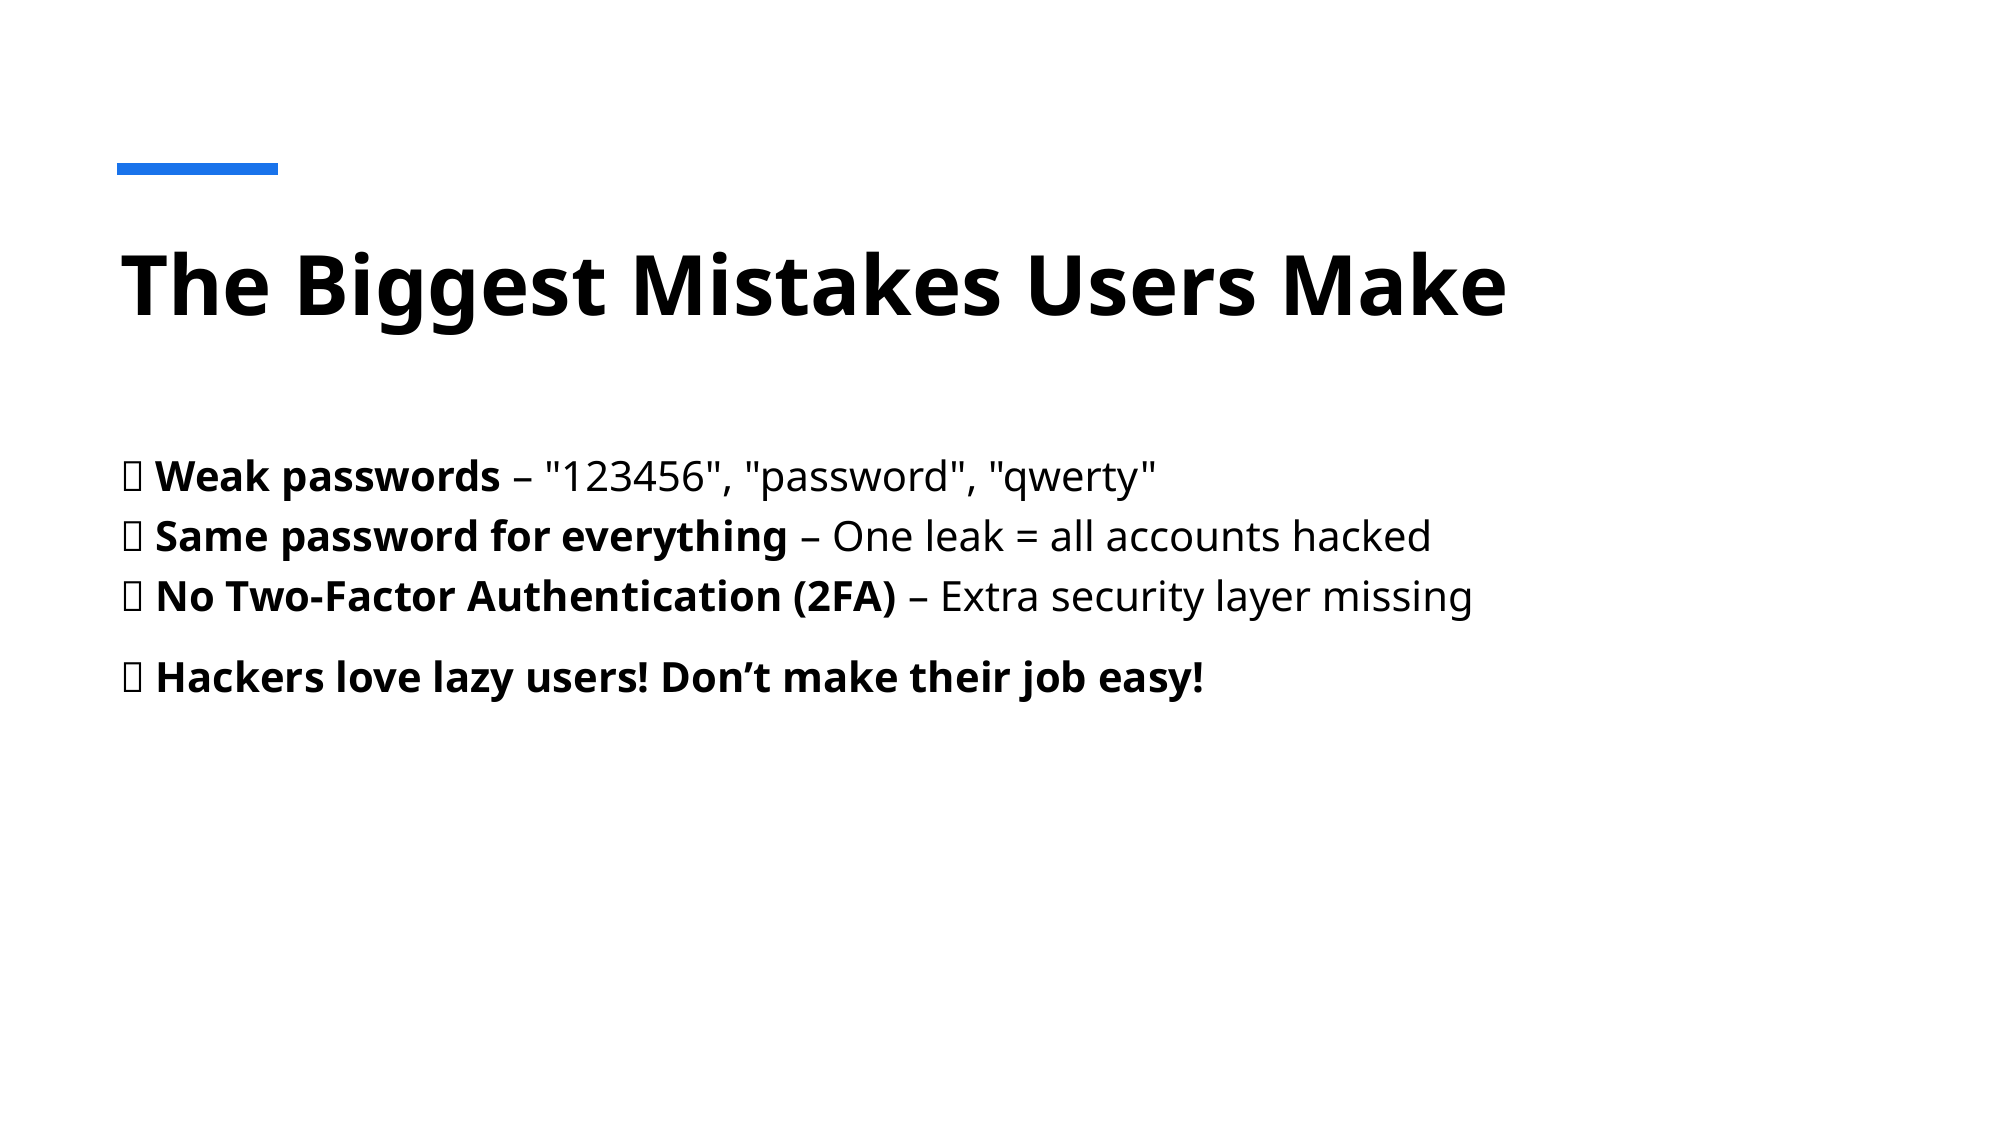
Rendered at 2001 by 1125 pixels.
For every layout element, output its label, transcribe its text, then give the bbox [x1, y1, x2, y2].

list ❌ Weak passwords – "123456", "password", "qwerty" ❌ Same password for everything – One leak = all accounts hacked ❌ No Two-Factor Authentication (2FA) – Extra security layer missing 🔑 Hackers love lazy users! Don’t make their job easy! [105, 431, 1892, 1017]
title The Biggest Mistakes Users Make [105, 224, 1892, 405]
